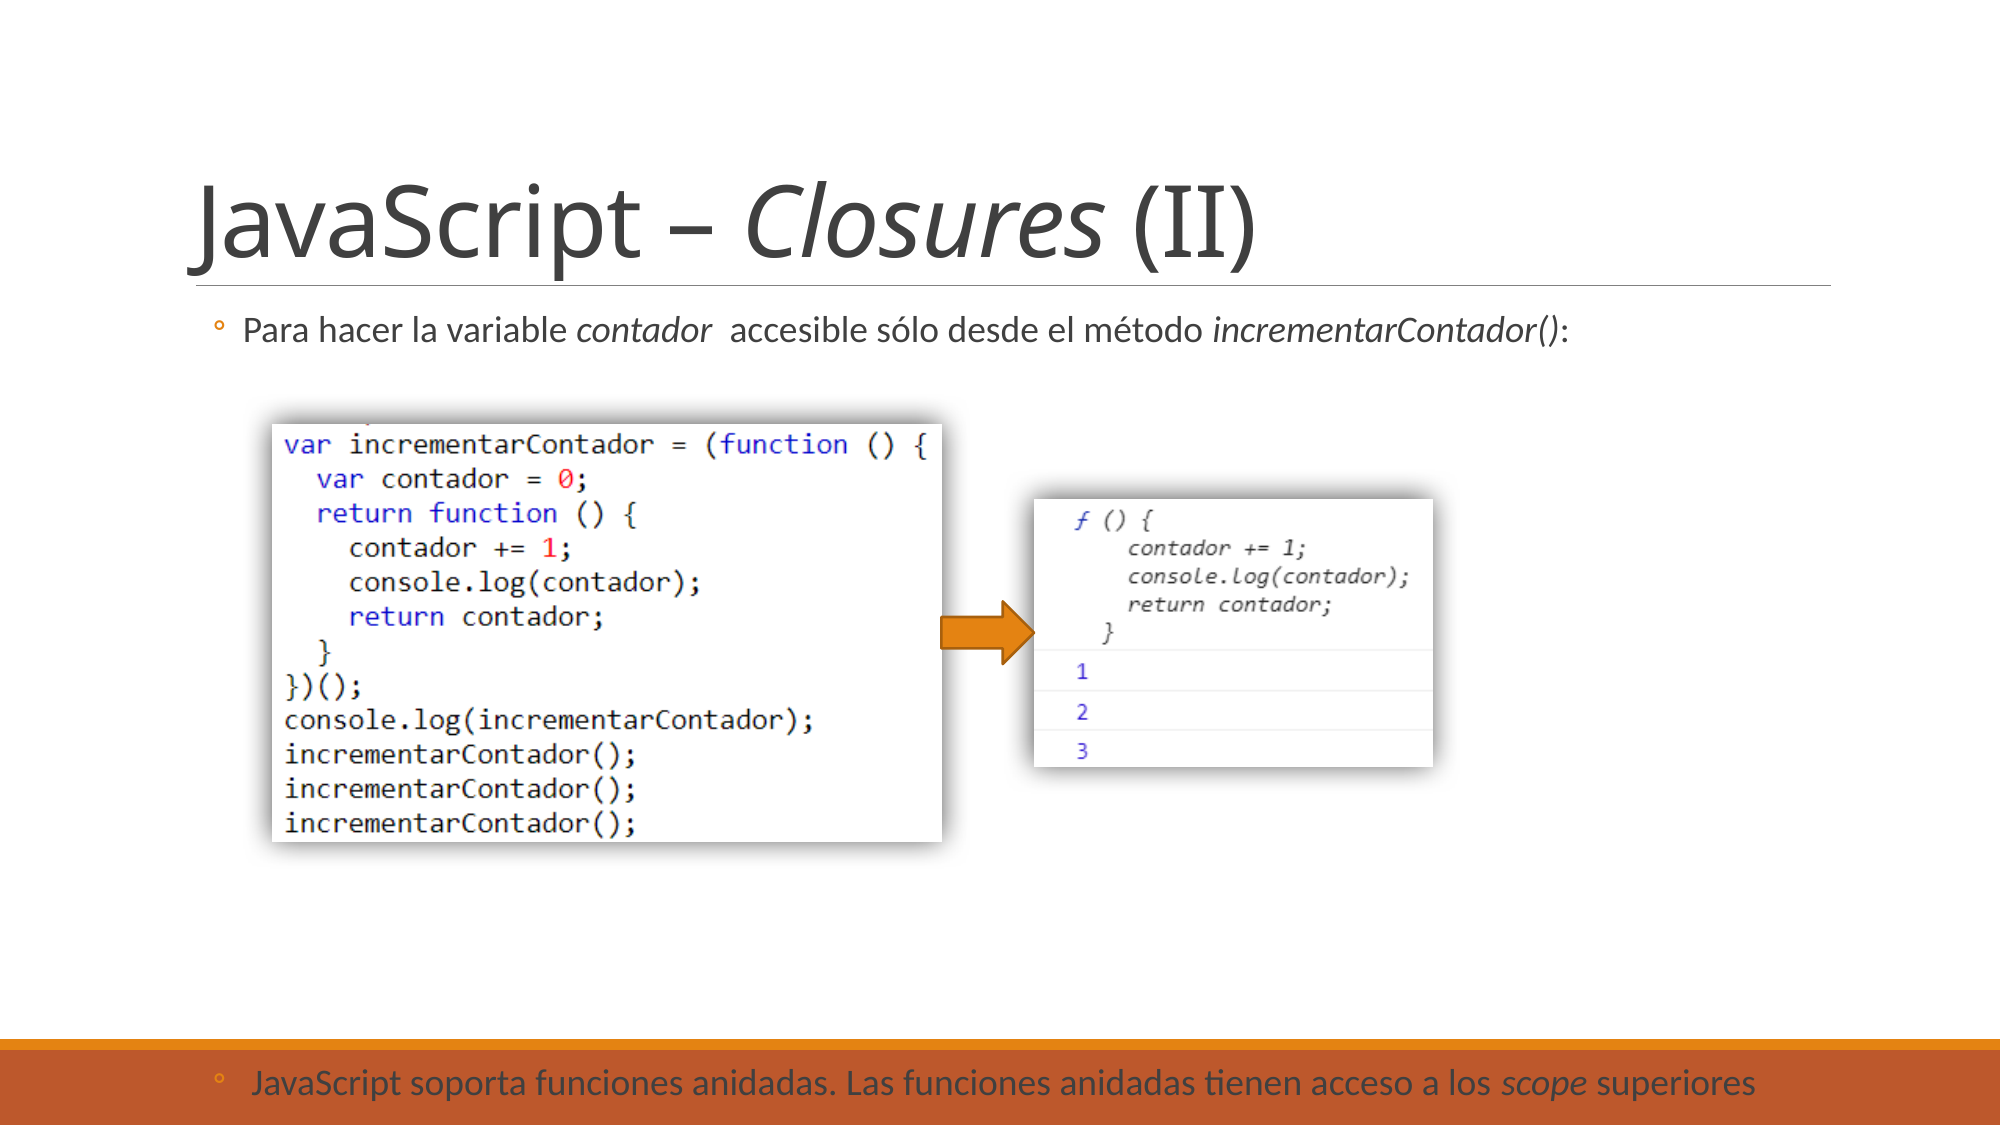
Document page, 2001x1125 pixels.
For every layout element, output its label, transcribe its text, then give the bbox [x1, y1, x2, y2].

picture [1033, 498, 1434, 767]
list Para hacer la variable contador accesible sólo desde el método incrementarContador(): JavaScript soporta funciones anidadas. Las funciones anidadas tienen acceso a los scope superiores [180, 302, 1830, 963]
text_box [951, 600, 1030, 666]
title JavaScript – Closures (II) [180, 47, 1830, 285]
picture [272, 423, 942, 842]
